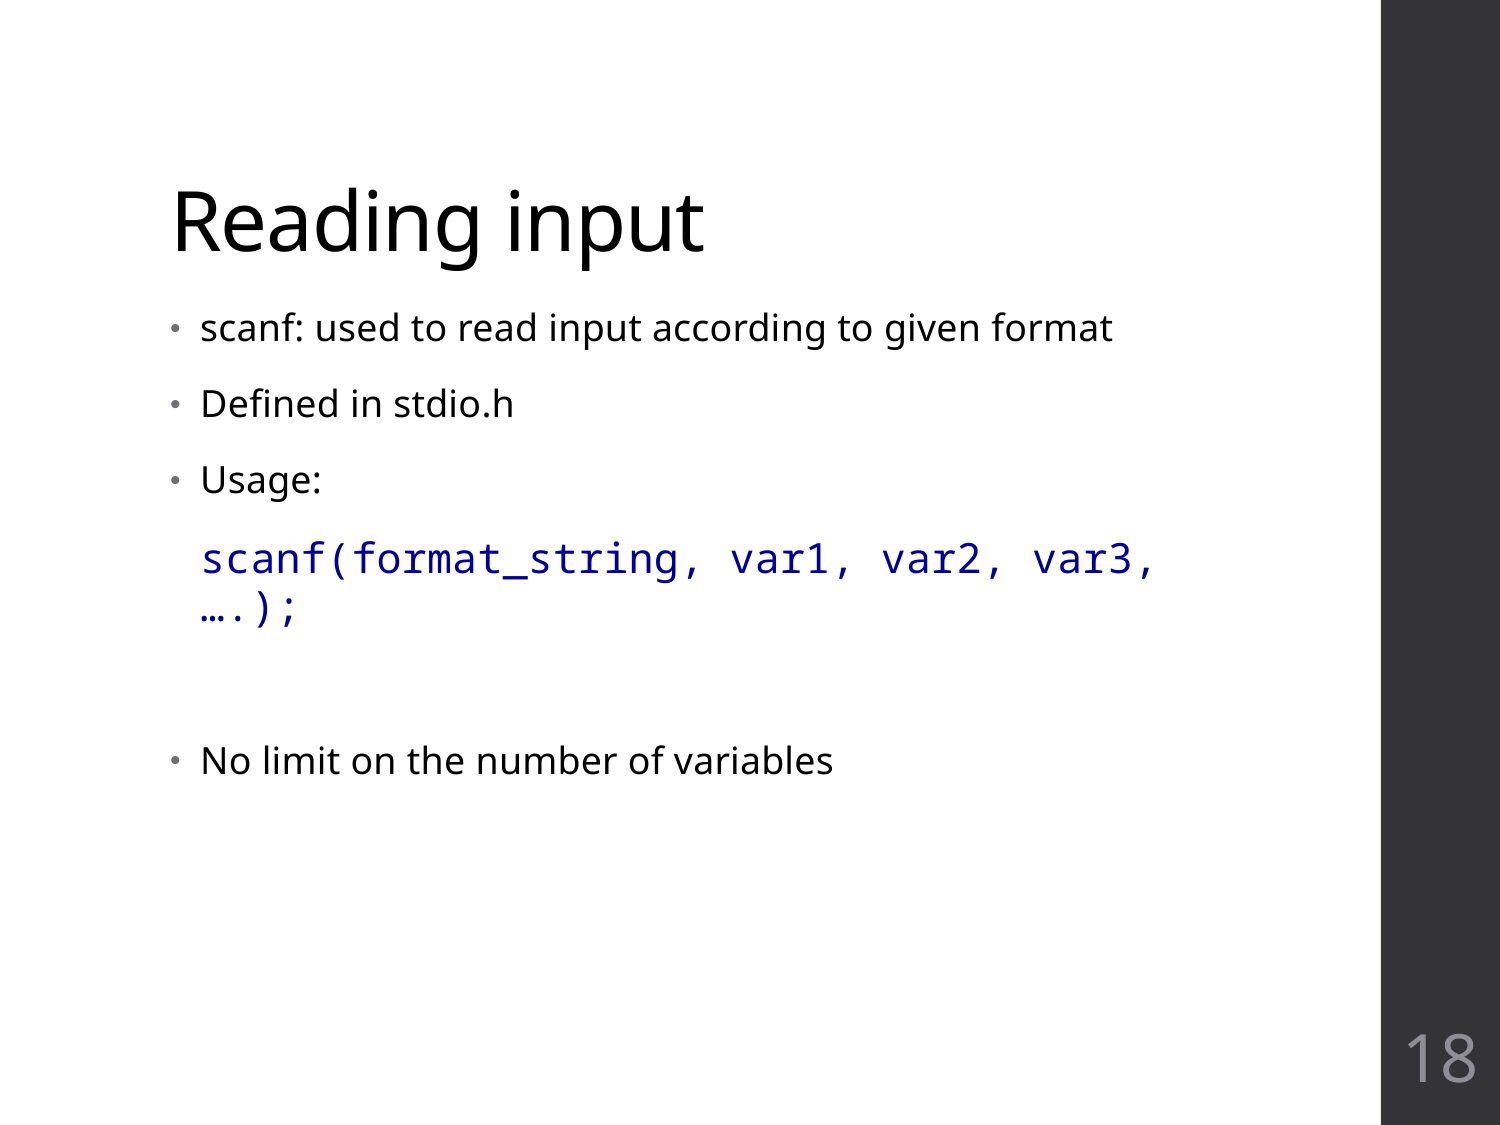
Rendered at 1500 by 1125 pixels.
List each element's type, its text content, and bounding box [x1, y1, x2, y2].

title Reading input [155, 60, 1348, 278]
slide_number 18 [1384, 1012, 1498, 1110]
list scanf: used to read input according to given format Defined in stdio.h Usage: scanf(format_string, var1, var2, var3, ….); No limit on the number of variables [155, 299, 1213, 1014]
